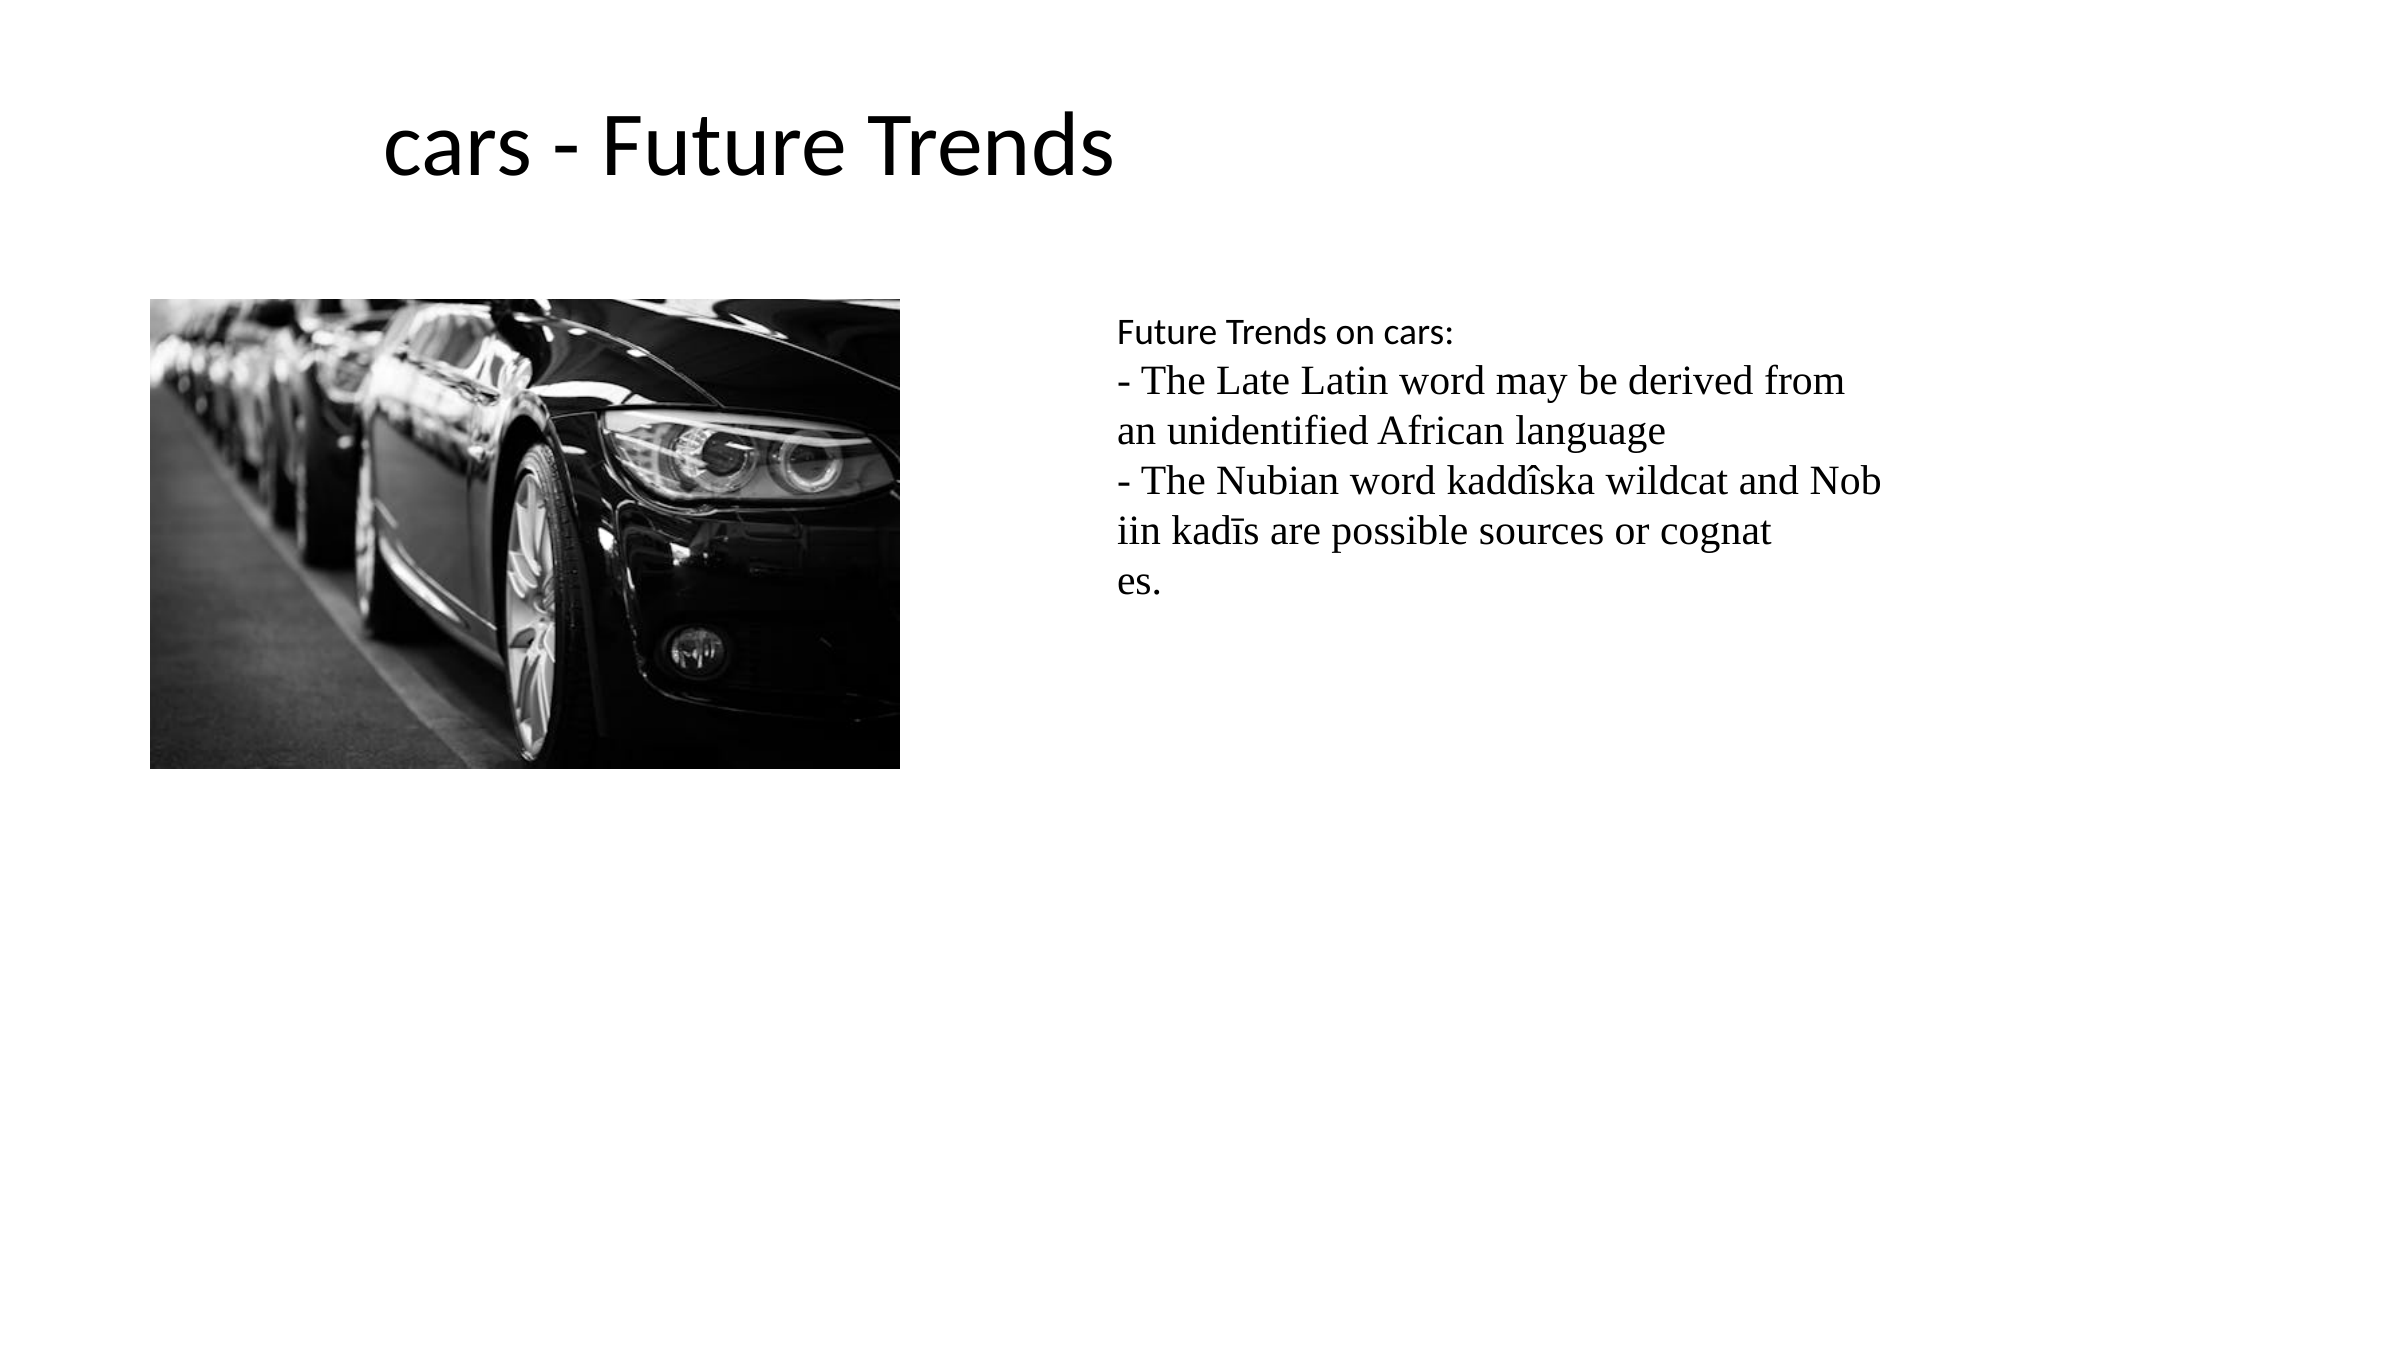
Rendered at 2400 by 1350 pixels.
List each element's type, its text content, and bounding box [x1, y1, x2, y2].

title cars - Future Trends [75, 45, 1425, 233]
text_box Future Trends on cars: - The Late Latin word may be derived from an unidentified African language - The Nubian word kaddîska wildcat and Nob iin kadīs are possible sources or cognat es. [1102, 300, 1898, 610]
picture [149, 299, 901, 769]
